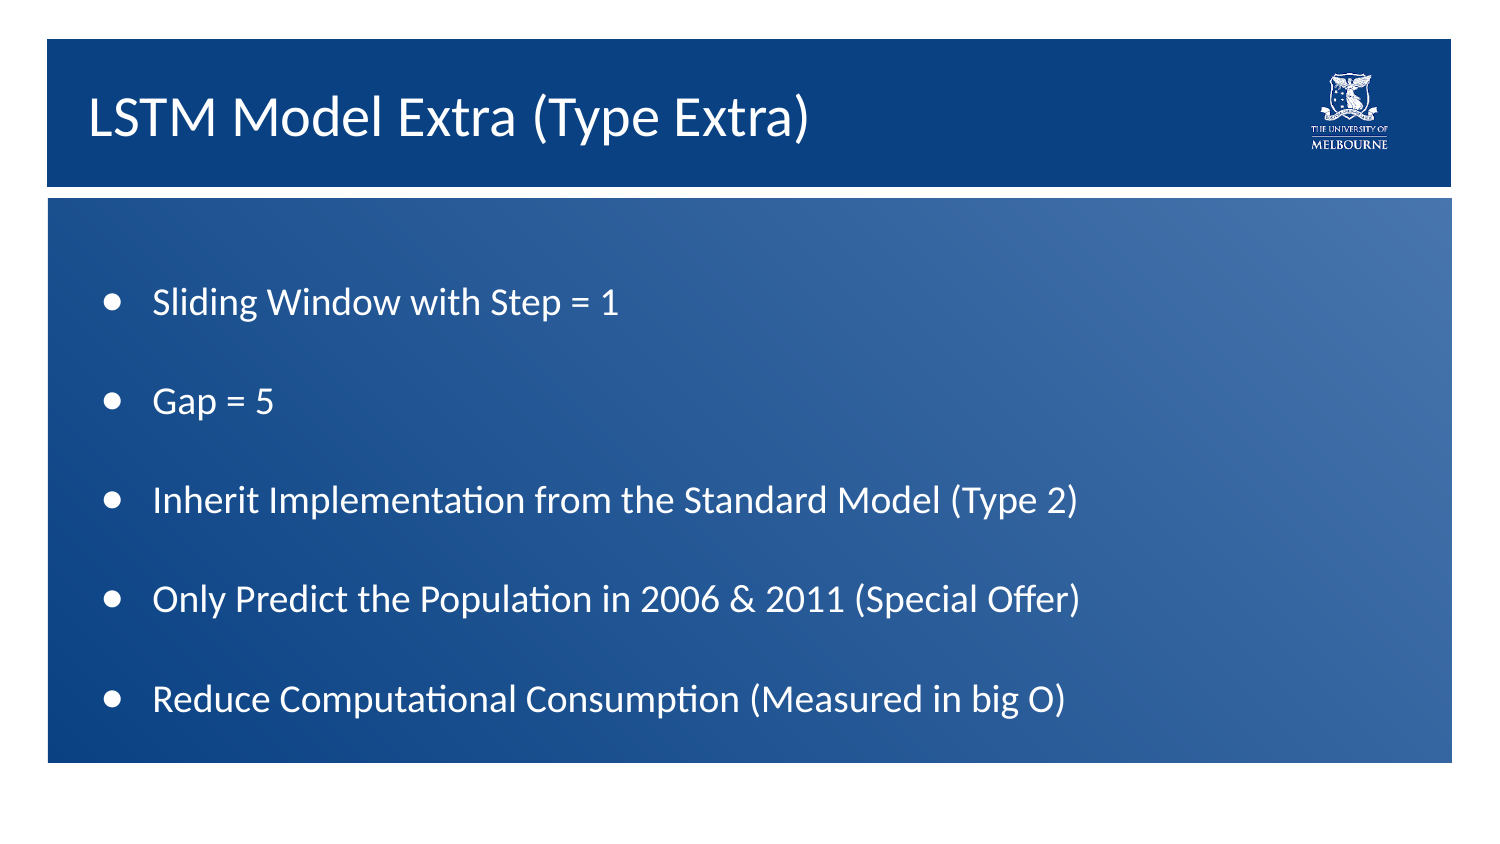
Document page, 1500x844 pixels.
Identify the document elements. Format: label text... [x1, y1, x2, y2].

picture [47, 39, 1451, 187]
title LSTM Model Extra (Type Extra) [80, 66, 1145, 159]
list Sliding Window with Step = 1 Gap = 5 Inherit Implementation from the Standard Model (Type 2) Only Predict the Population in 2006 & 2011 (Special Offer) Reduce Computational Consumption (Measured in big O) Increase Prediction Accuracy [47, 198, 1453, 764]
